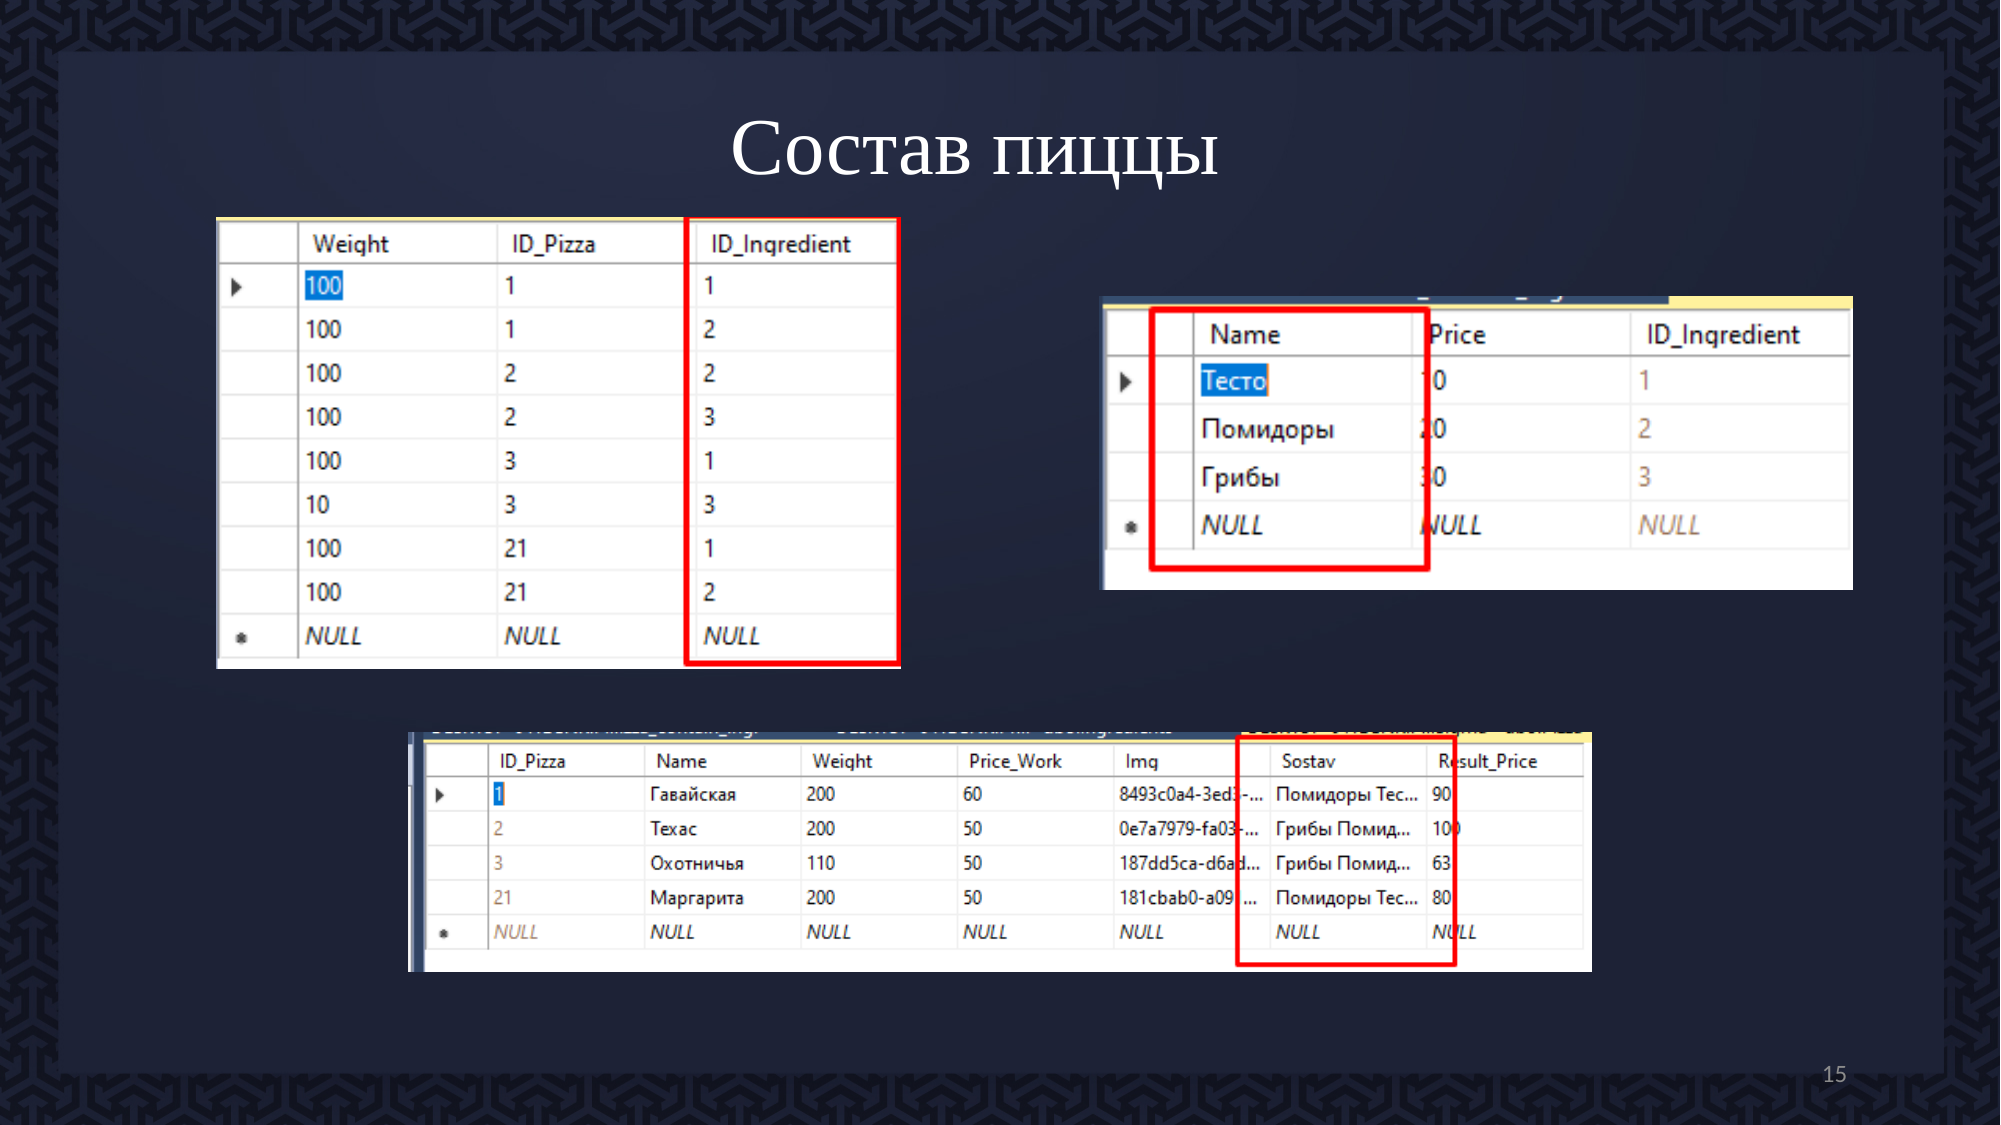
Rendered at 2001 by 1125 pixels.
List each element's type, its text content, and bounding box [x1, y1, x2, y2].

title Состав пиццы [715, 63, 1285, 234]
slide_number 15 [1412, 1042, 1863, 1103]
picture [0, 0, 2000, 1125]
